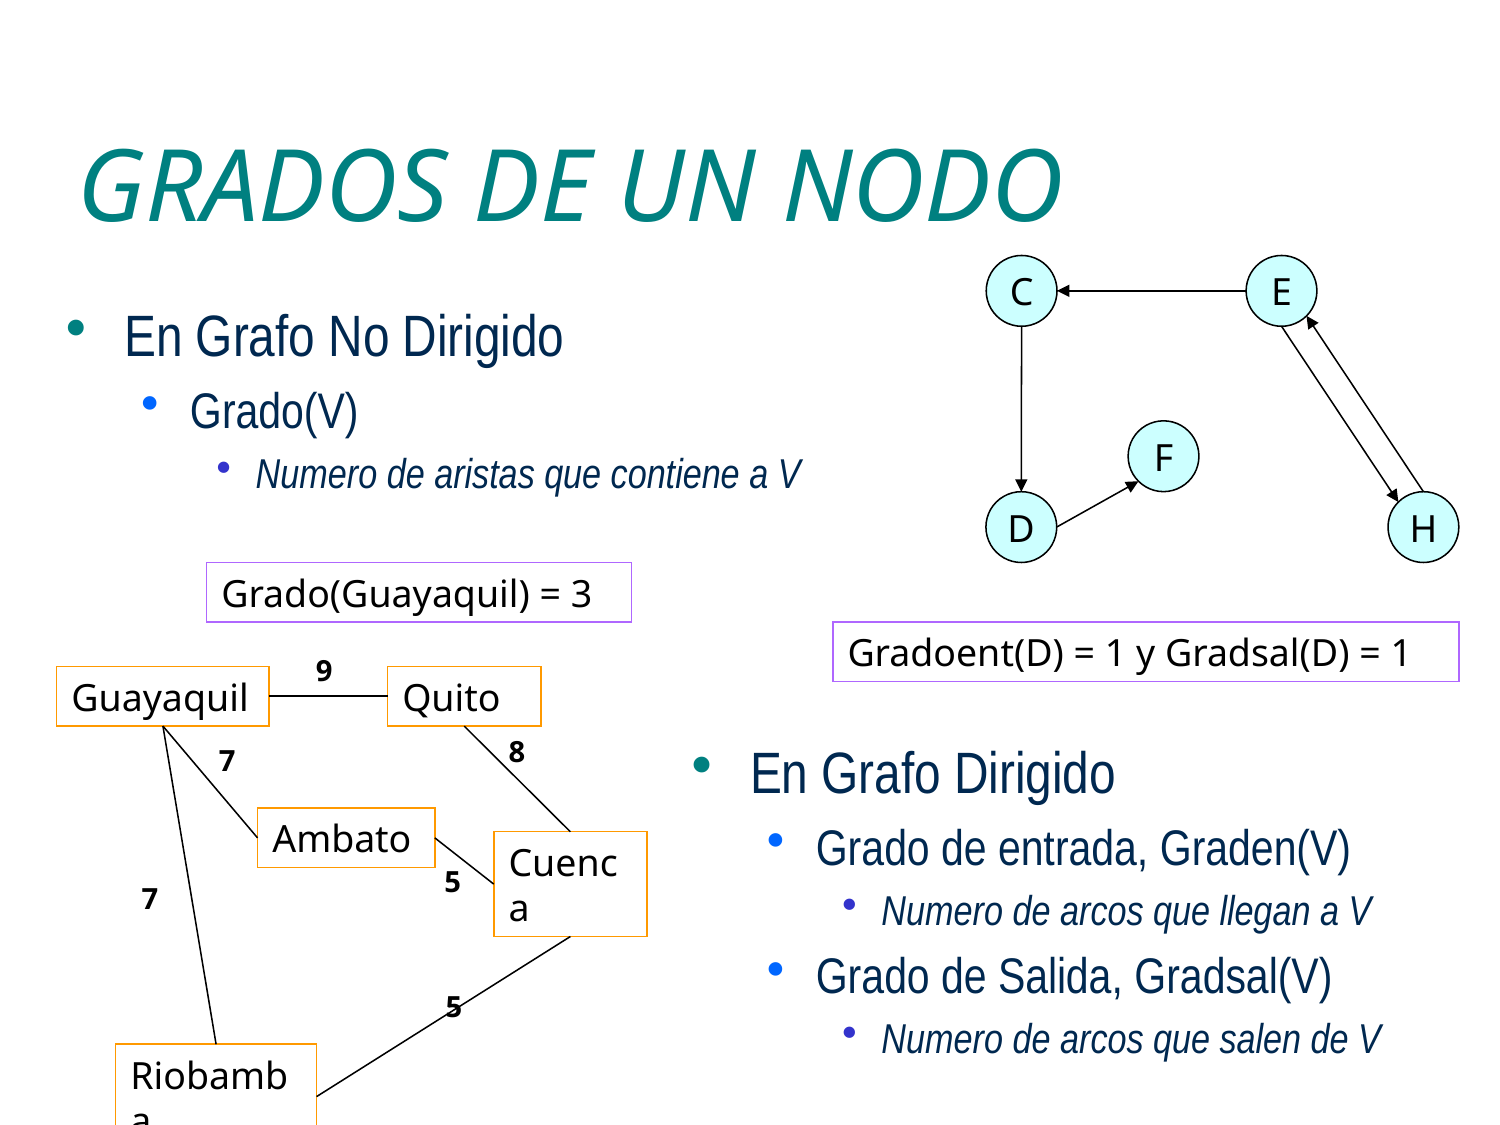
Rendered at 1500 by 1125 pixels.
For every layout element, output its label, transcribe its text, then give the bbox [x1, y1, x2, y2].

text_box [56, 644, 648, 1106]
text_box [985, 255, 1459, 563]
title GRADOS DE UN NODO [62, 87, 1413, 275]
text_box Grado(Guayaquil) = 3 [206, 562, 632, 623]
list En Grafo No Dirigido Grado(V) Numero de aristas que contiene a V [53, 290, 964, 535]
text_box En Grafo Dirigido Grado de entrada, Graden(V) Numero de arcos que llegan a V Grado de Salida, Gradsal(V) Numero de arcos que salen de V [679, 727, 1466, 1035]
text_box Gradoent(D) = 1 y Gradsal(D) = 1 [832, 621, 1459, 682]
